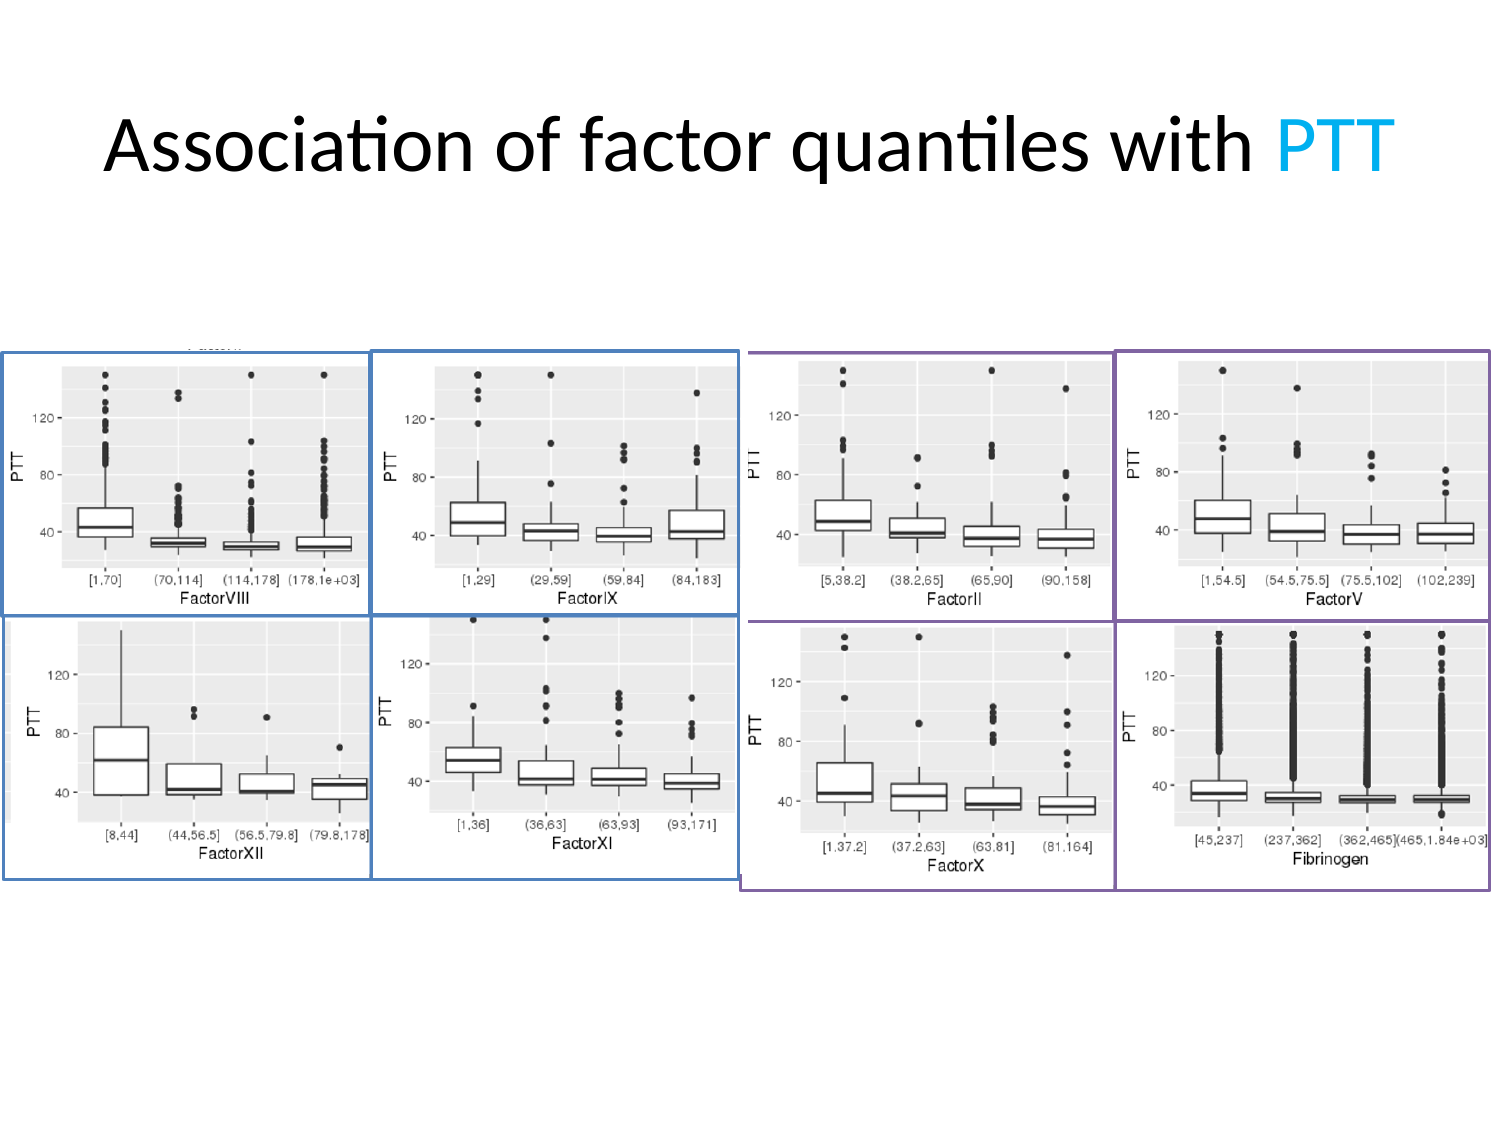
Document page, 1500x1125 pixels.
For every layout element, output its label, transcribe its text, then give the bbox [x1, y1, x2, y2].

title Association of factor quantiles with PTT [75, 45, 1425, 233]
picture [0, 349, 1500, 892]
